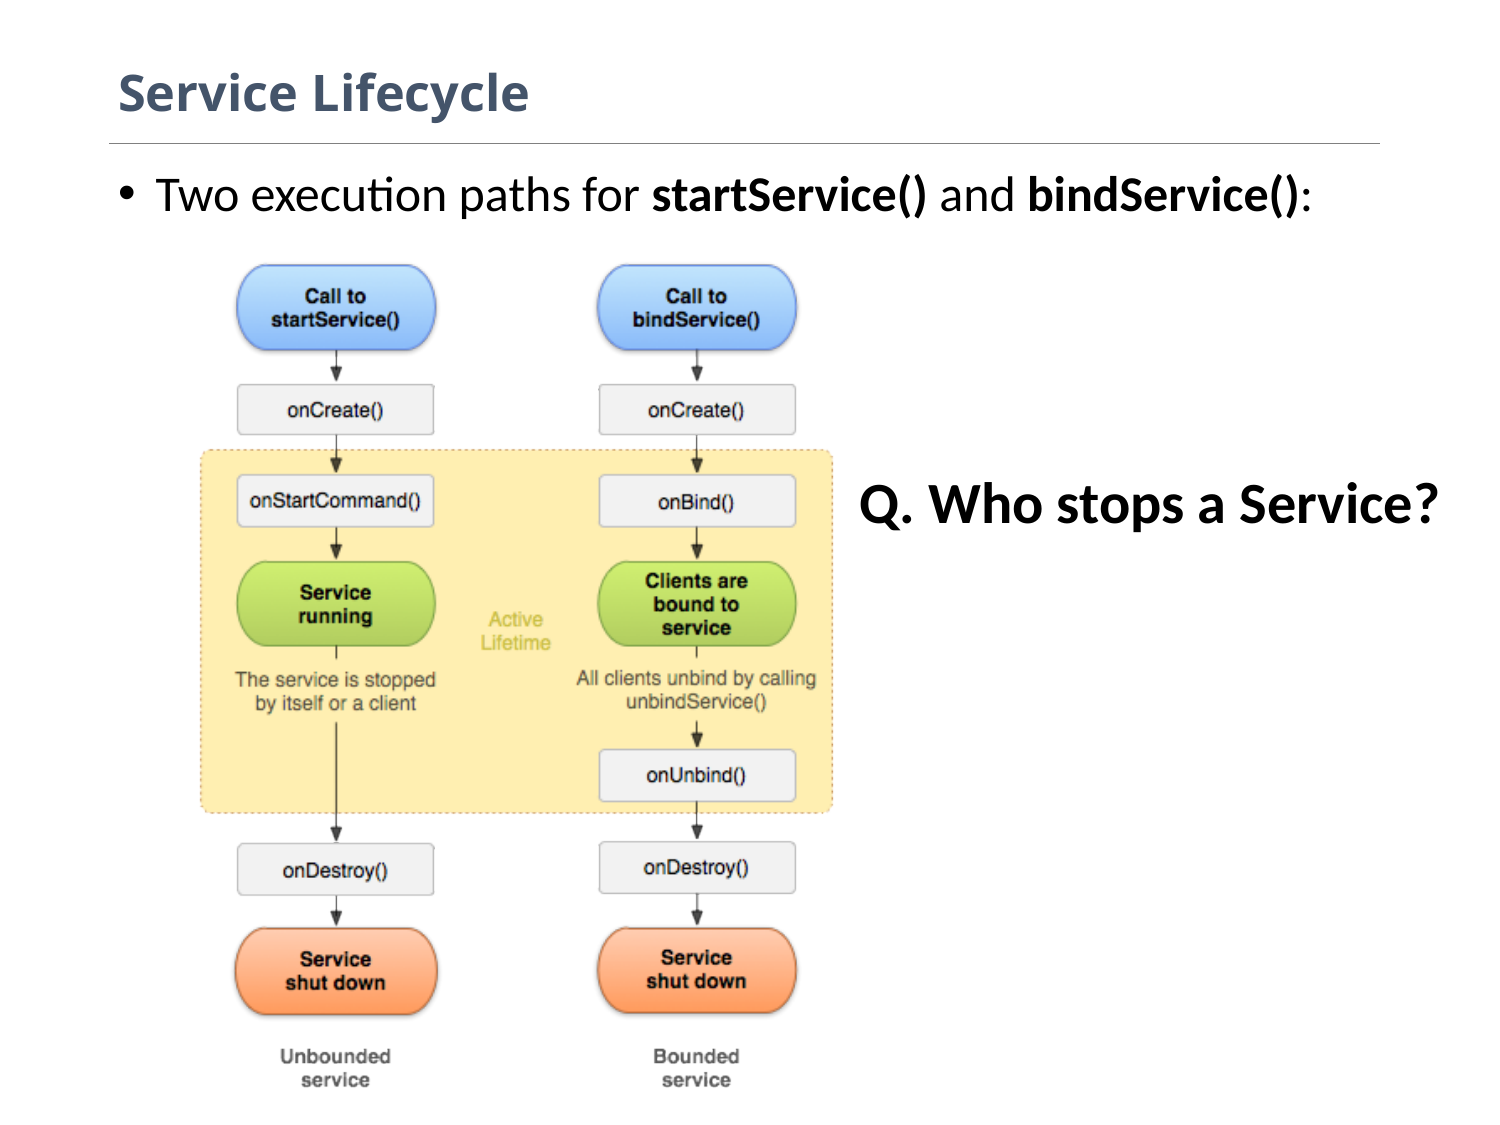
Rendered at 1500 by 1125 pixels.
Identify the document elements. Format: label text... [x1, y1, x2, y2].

title Service Lifecycle [103, 59, 1397, 130]
picture [190, 250, 842, 1099]
text_box Q. Who stops a Service? [844, 457, 1456, 543]
list Two execution paths for startService() and bindService(): [103, 160, 1397, 1014]
